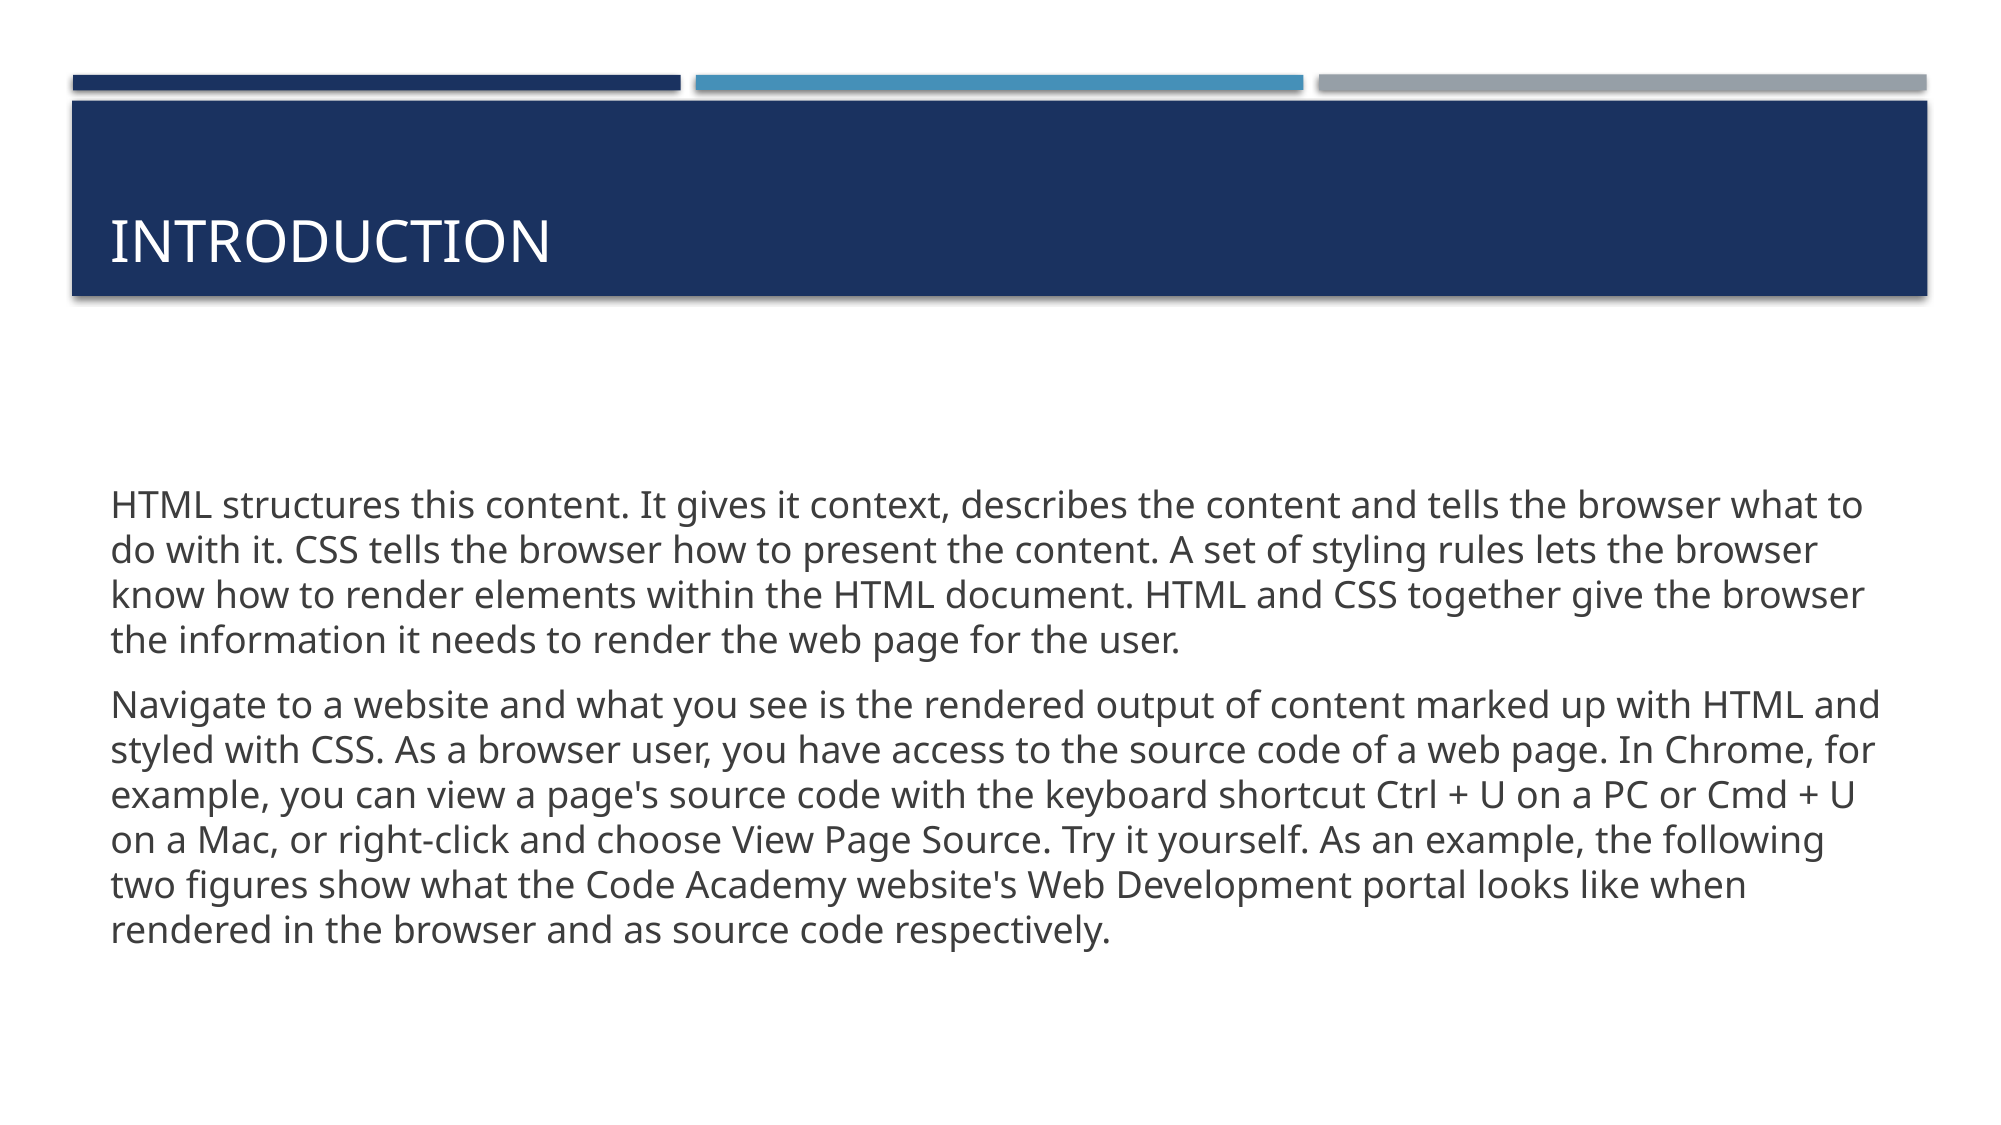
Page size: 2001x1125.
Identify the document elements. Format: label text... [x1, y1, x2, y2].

title Introduction [95, 115, 1905, 282]
list HTML structures this content. It gives it context, describes the content and tells the browser what to do with it. CSS tells the browser how to present the content. A set of styling rules lets the browser know how to render elements within the HTML document. HTML and CSS together give the browser the information it needs to render the web page for the user. Navigate to a website and what you see is the rendered output of content marked up with HTML and styled with CSS. As a browser user, you have access to the source code of a web page. In Chrome, for example, you can view a page's source code with the keyboard shortcut Ctrl + U on a PC or Cmd + U on a Mac, or right-click and choose View Page Source. Try it yourself. As an example, the following two figures show what the Code Academy website's Web Development portal looks like when rendered in the browser and as source code respectively. [95, 357, 1905, 1074]
